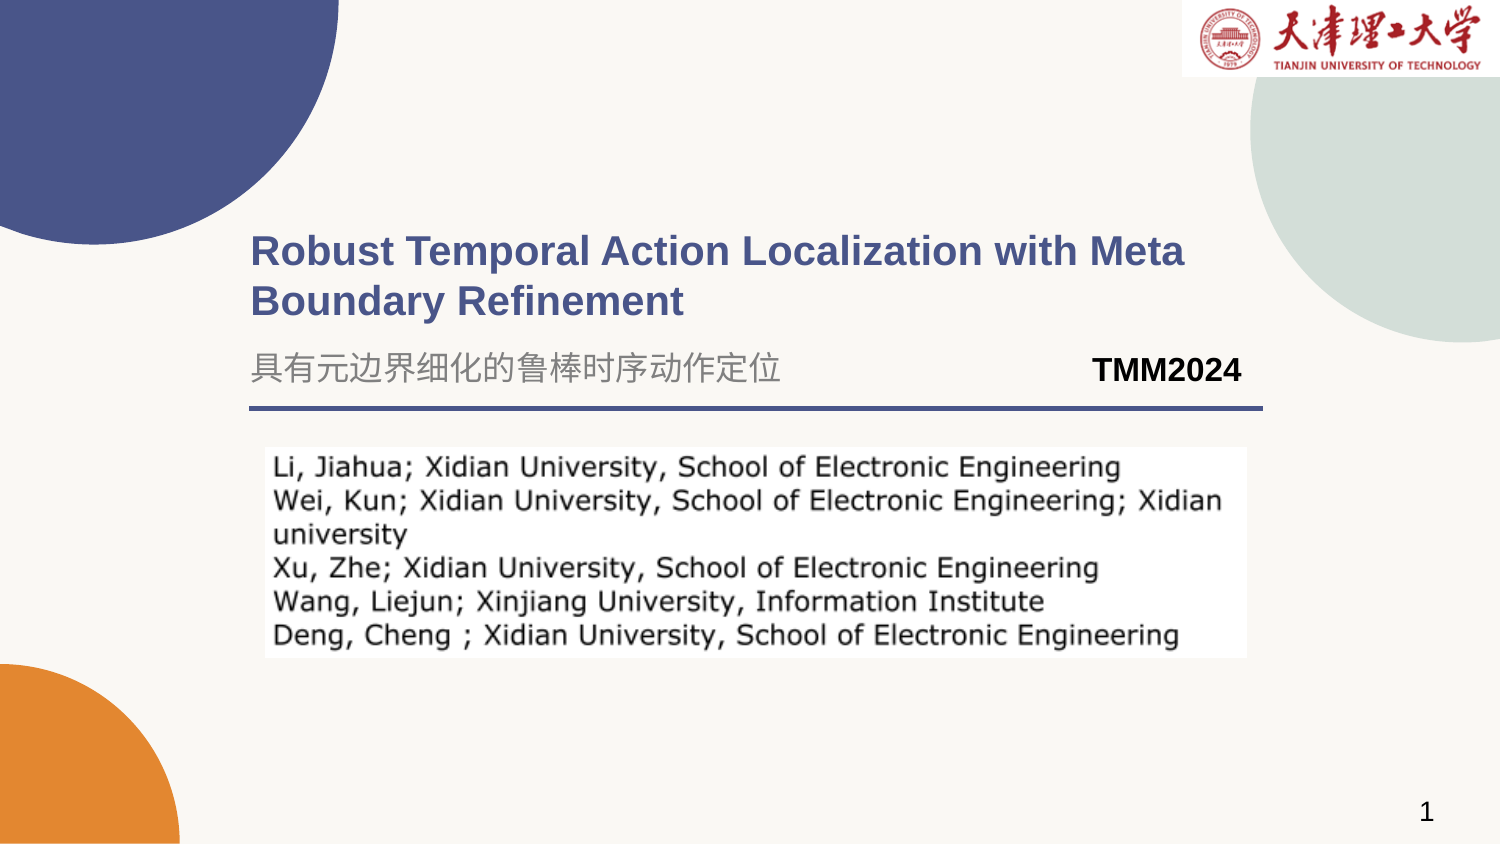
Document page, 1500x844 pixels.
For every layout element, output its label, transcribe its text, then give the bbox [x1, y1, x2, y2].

picture [1182, 0, 1500, 77]
text_box Robust Temporal Action Localization with Meta Boundary Refinement [235, 216, 1265, 340]
text_box TMM2024 [1077, 340, 1371, 395]
text_box 1 [1404, 785, 1464, 835]
text_box 具有元边界细化的鲁棒时序动作定位 [235, 320, 1234, 395]
picture [265, 447, 1247, 658]
